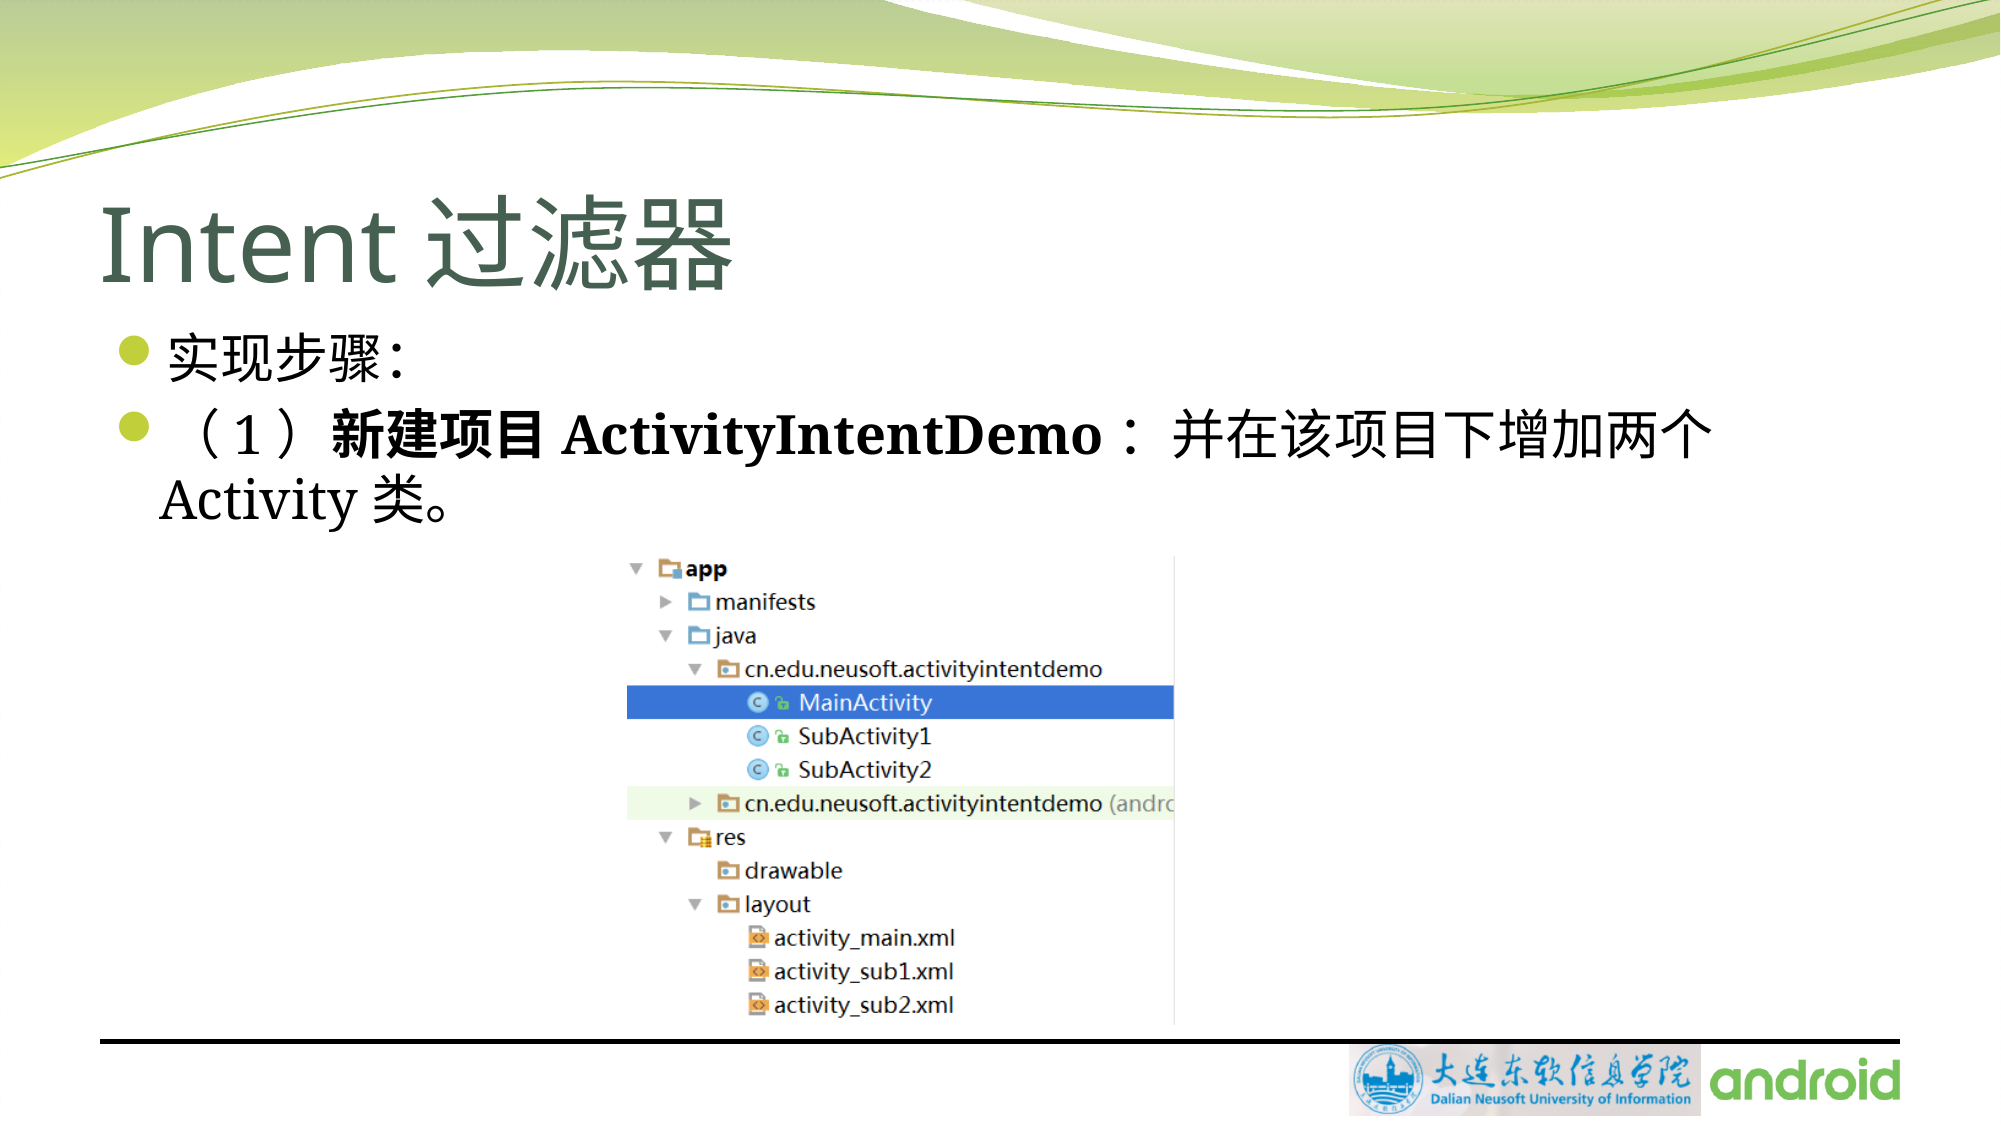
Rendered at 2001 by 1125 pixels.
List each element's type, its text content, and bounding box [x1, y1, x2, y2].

list 实现步骤： （1）新建项目ActivityIntentDemo：并在该项目下增加两个Activity类。 [99, 317, 1900, 495]
picture [627, 556, 1175, 1025]
picture [1710, 1057, 1900, 1100]
title Intent过滤器 [99, 115, 1900, 303]
picture [1349, 1044, 1701, 1116]
